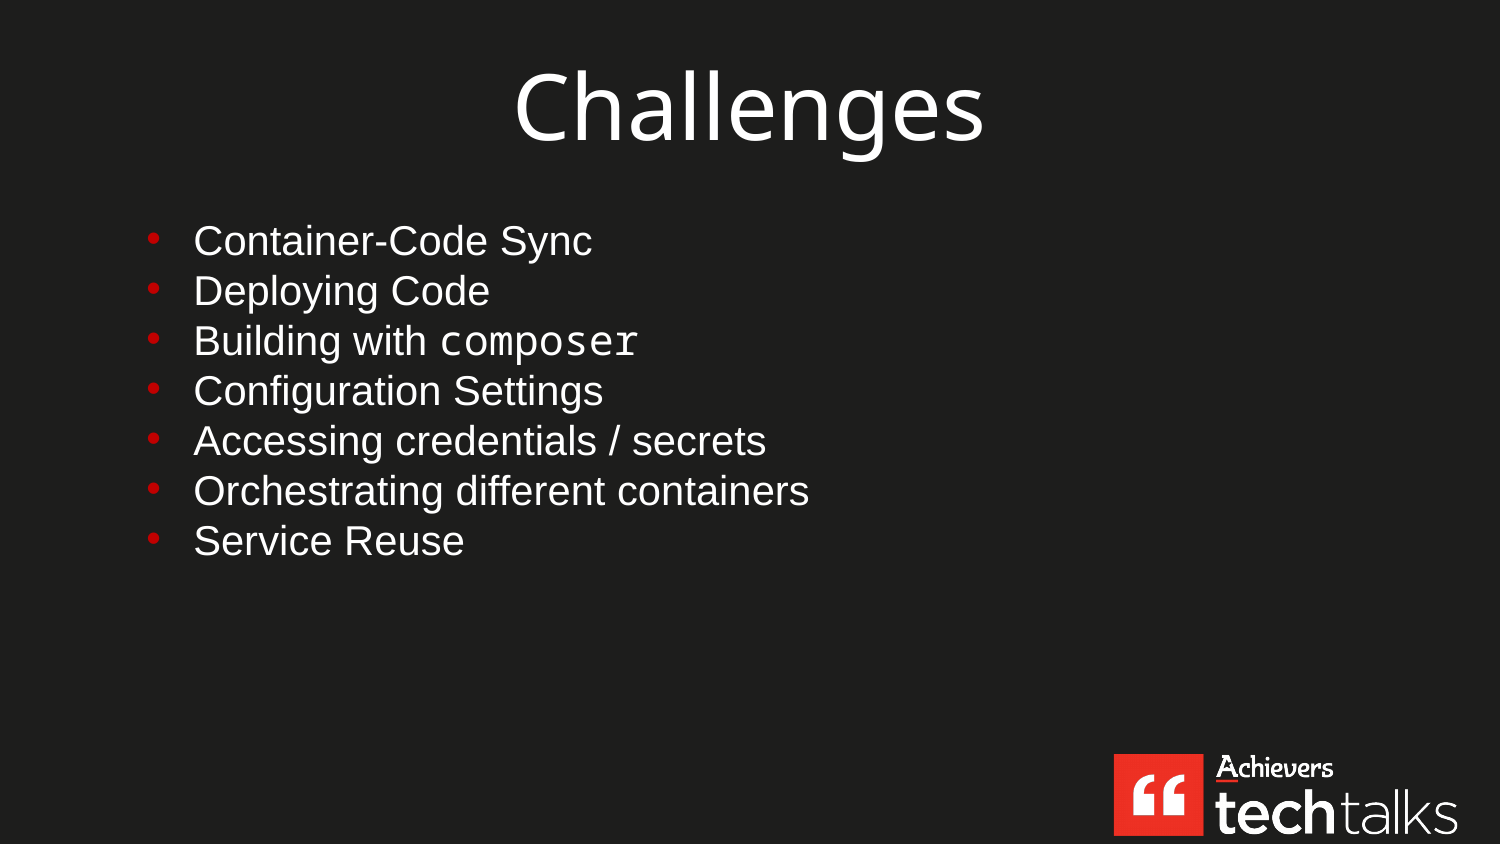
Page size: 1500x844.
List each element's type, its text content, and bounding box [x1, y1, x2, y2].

text_box Container-Code Sync Deploying Code Building with composer Configuration Settings Accessing credentials / secrets Orchestrating different containers Service Reuse [131, 206, 826, 721]
picture [1112, 751, 1463, 844]
title Challenges [75, 33, 1425, 175]
